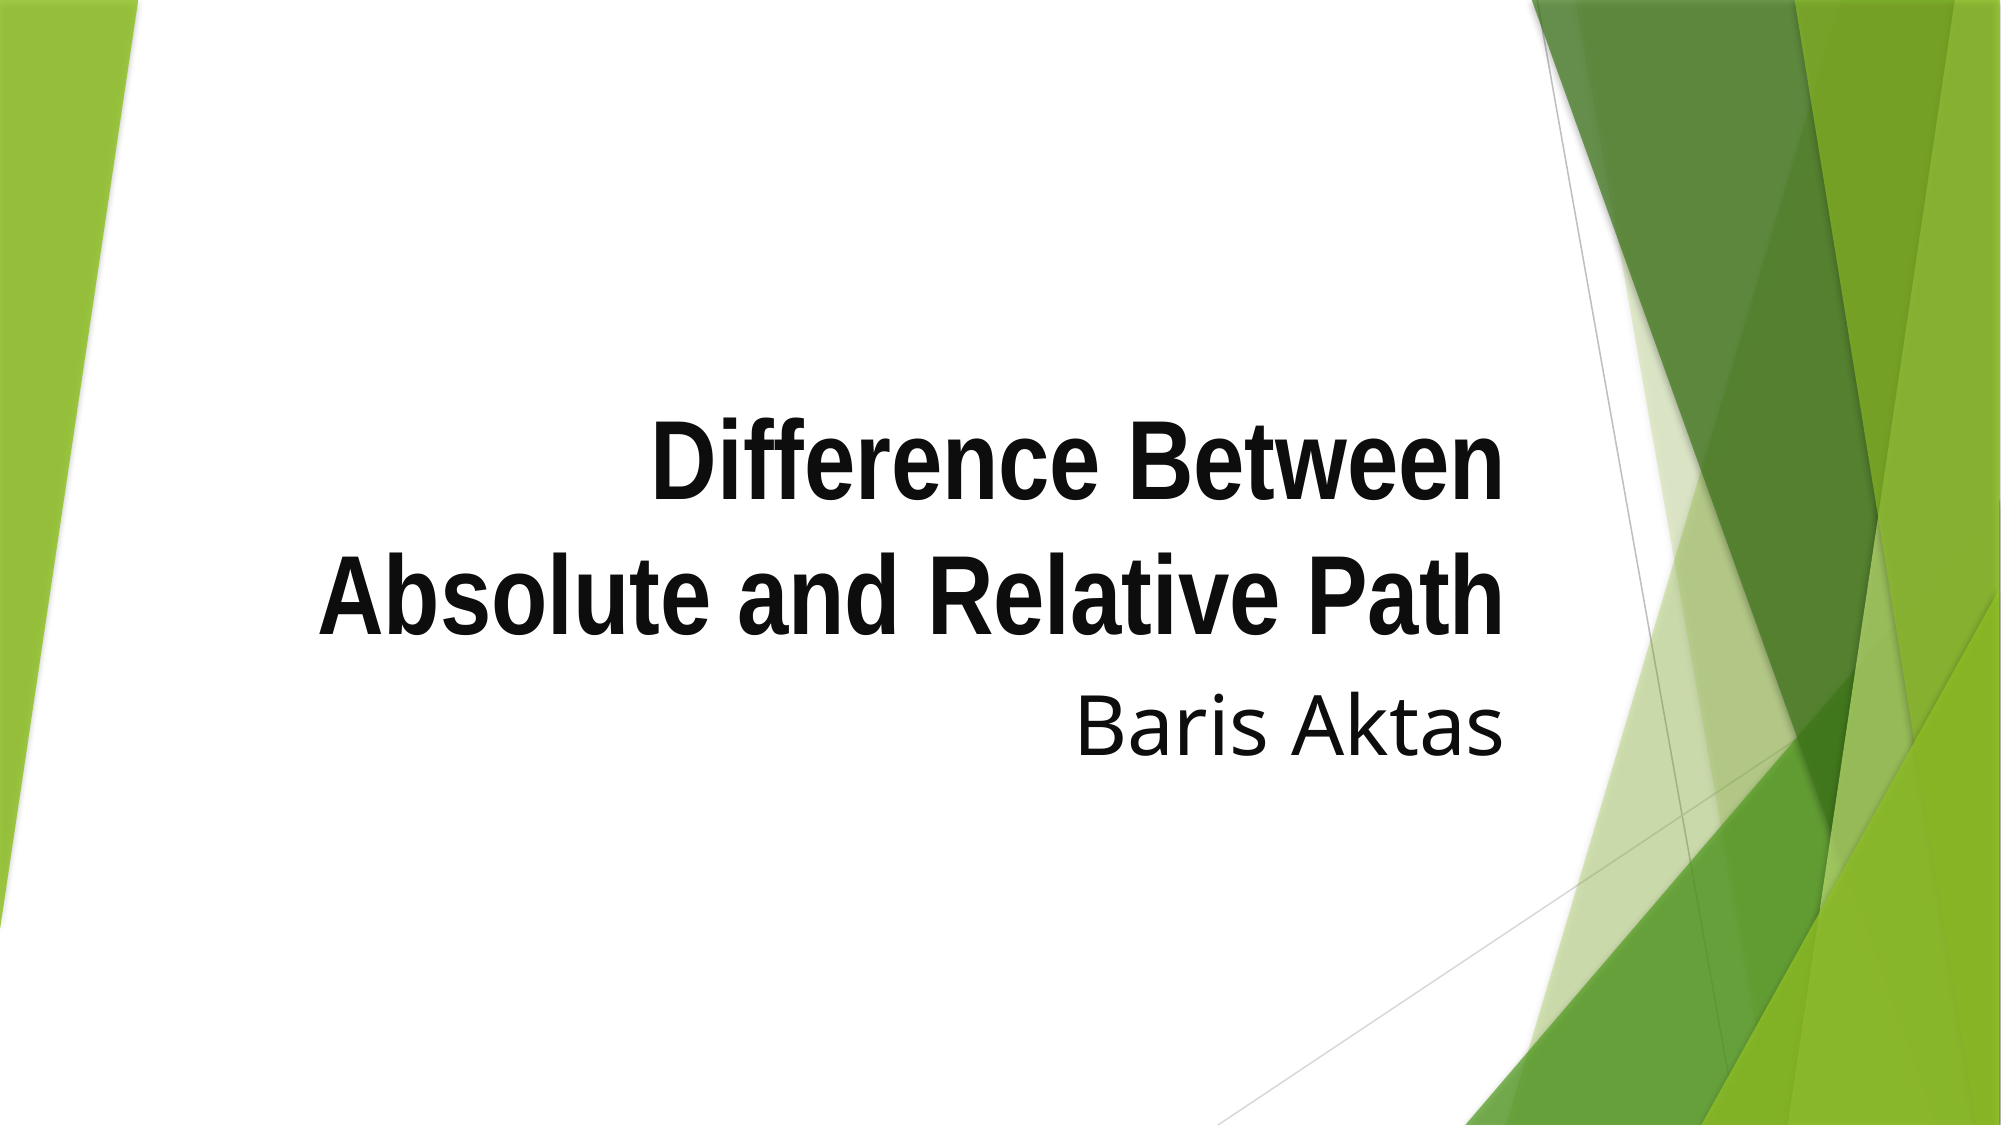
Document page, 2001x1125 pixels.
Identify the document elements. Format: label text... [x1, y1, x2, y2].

subtitle Baris Aktas [247, 664, 1522, 845]
title Difference Between Absolute and Relative Path [247, 394, 1522, 664]
